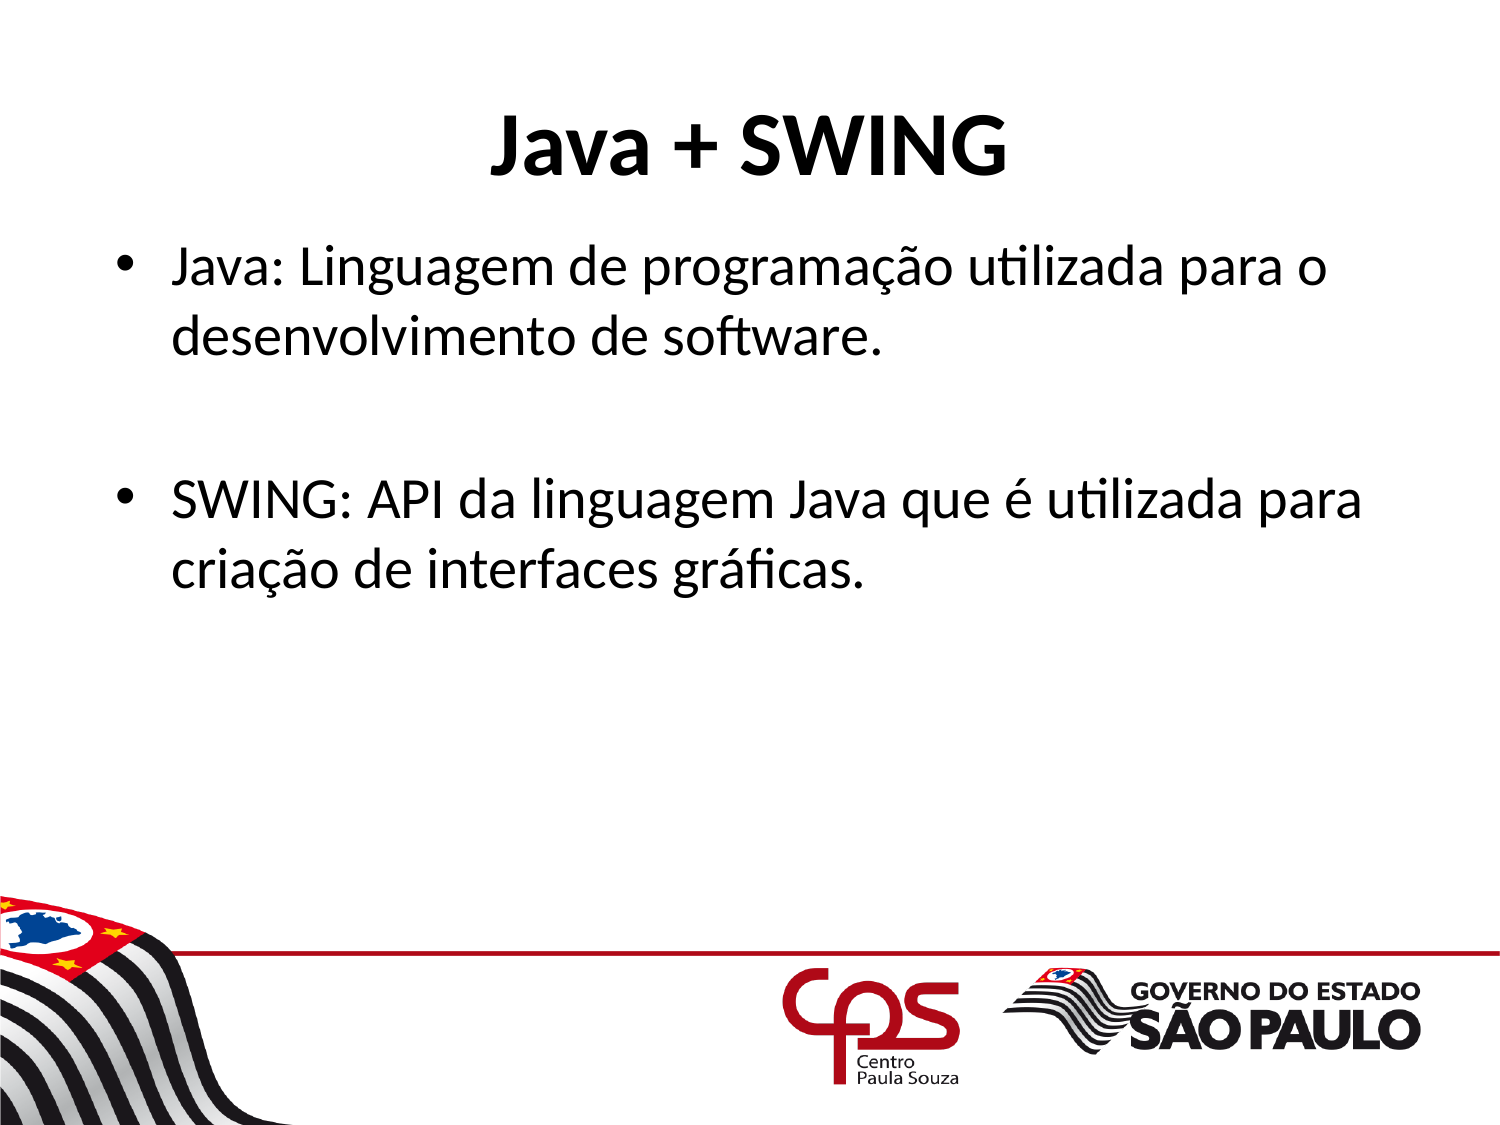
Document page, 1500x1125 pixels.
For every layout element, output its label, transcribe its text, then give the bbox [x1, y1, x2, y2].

text_box Java: Linguagem de programação utilizada para o desenvolvimento de software. SWING: API da linguagem Java que é utilizada para criação de interfaces gráficas. [100, 219, 1407, 905]
picture [0, 896, 1500, 1125]
title Java + SWING [75, 45, 1425, 233]
